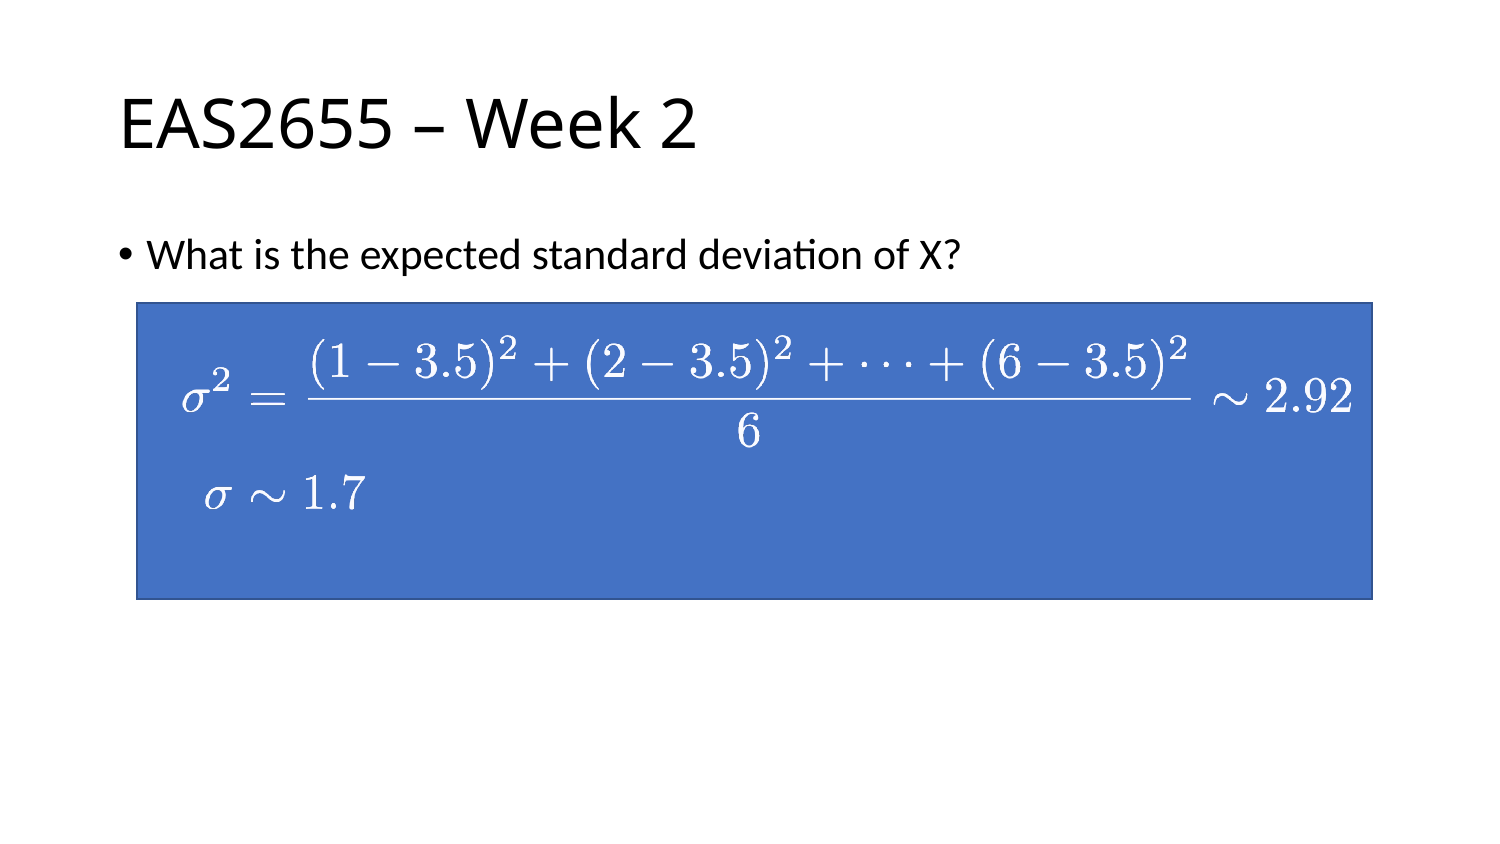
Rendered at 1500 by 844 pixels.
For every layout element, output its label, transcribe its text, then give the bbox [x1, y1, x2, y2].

list What is the expected standard deviation of X? [103, 224, 1397, 760]
picture [182, 334, 1352, 510]
text_box [136, 302, 1373, 600]
title EAS2655 – Week 2 [103, 44, 1397, 208]
